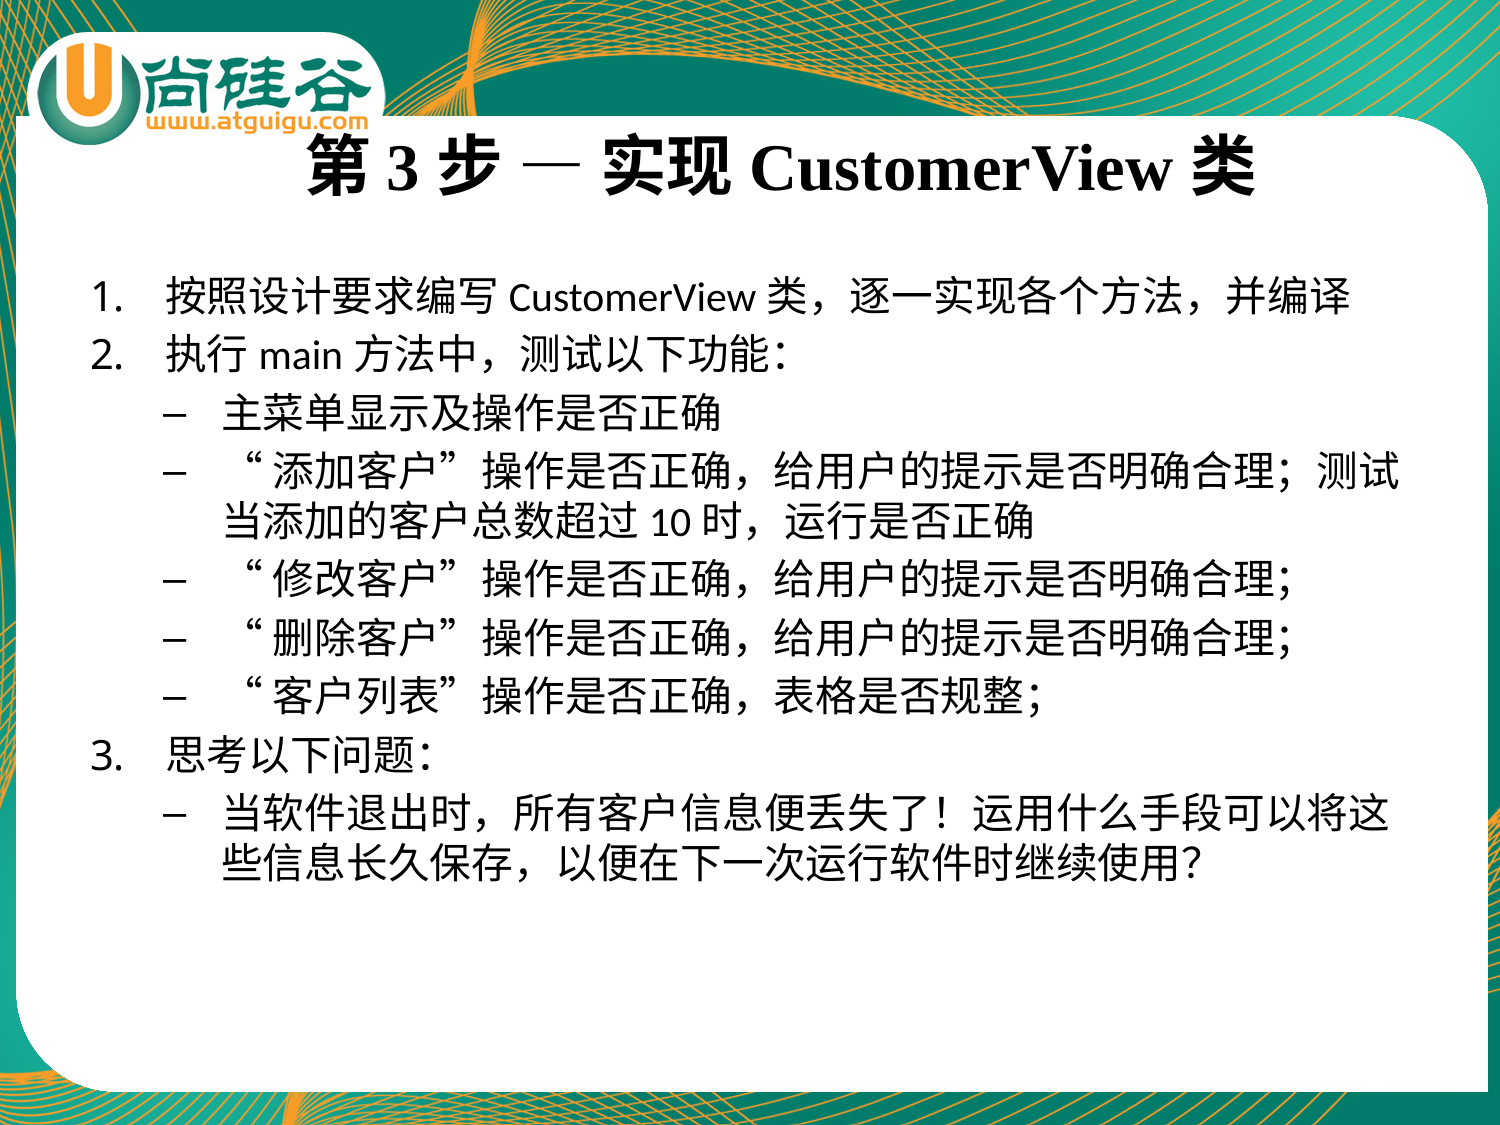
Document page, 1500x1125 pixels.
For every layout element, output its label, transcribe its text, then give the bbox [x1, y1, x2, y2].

list 按照设计要求编写CustomerView类，逐一实现各个方法，并编译 执行main方法中，测试以下功能： 主菜单显示及操作是否正确 “添加客户”操作是否正确，给用户的提示是否明确合理；测试当添加的客户总数超过10时，运行是否正确 “修改客户”操作是否正确，给用户的提示是否明确合理； “删除客户”操作是否正确，给用户的提示是否明确合理； “客户列表”操作是否正确，表格是否规整； 思考以下问题： 当软件退出时，所有客户信息便丢失了！运用什么手段可以将这些信息长久保存，以便在下一次运行软件时继续使用？ [75, 262, 1425, 1005]
picture [0, 0, 1500, 1125]
title 第3步 — 实现CustomerView类 [105, 93, 1456, 235]
